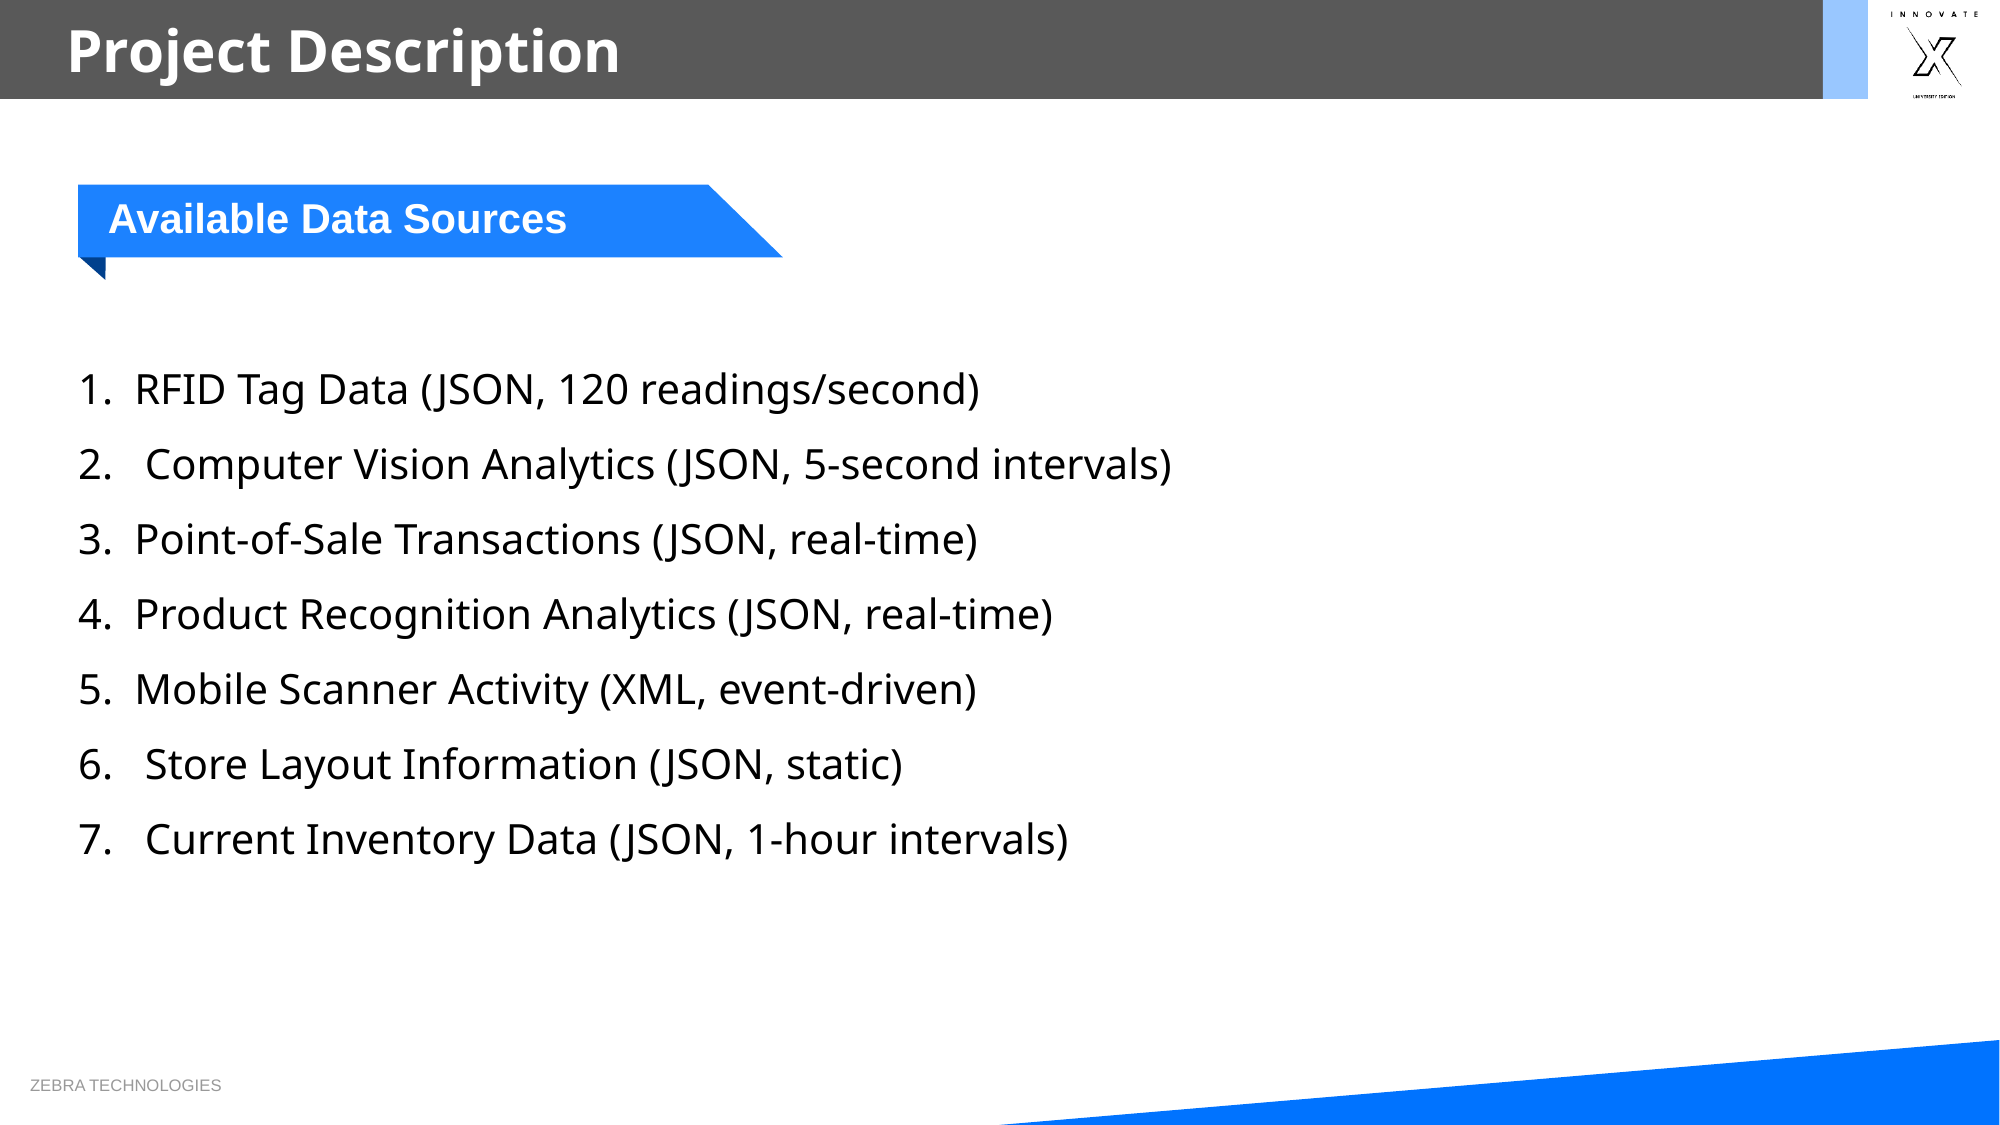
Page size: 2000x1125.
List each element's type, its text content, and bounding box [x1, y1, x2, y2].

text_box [0, 0, 1867, 99]
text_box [1867, 0, 2000, 153]
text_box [78, 184, 783, 280]
text_box RFID Tag Data (JSON, 120 readings/second) Computer Vision Analytics (JSON, 5-second intervals) Point-of-Sale Transactions (JSON, real-time) Product Recognition Analytics (JSON, real-time) Mobile Scanner Activity (XML, event-driven) Store Layout Information (JSON, static) Current Inventory Data (JSON, 1-hour intervals) [78, 337, 1790, 863]
